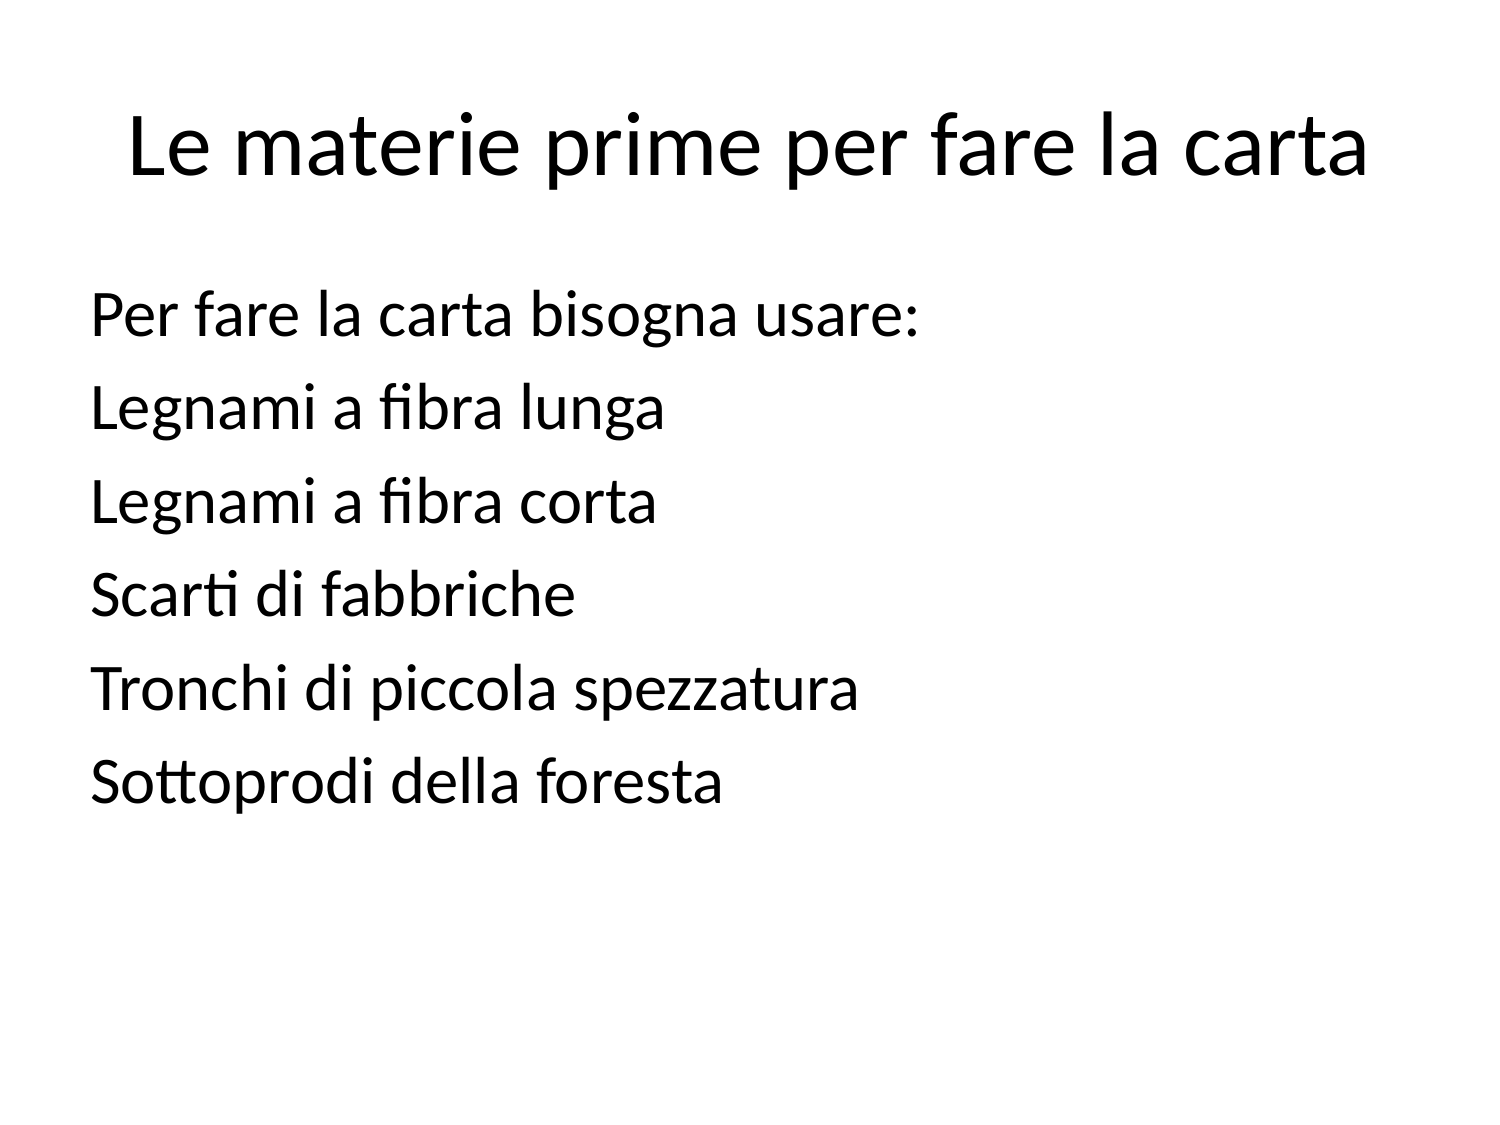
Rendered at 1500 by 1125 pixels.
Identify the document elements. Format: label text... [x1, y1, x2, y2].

list Per fare la carta bisogna usare: Legnami a fibra lunga Legnami a fibra corta Scarti di fabbriche Tronchi di piccola spezzatura Sottoprodi della foresta [75, 262, 1425, 1005]
title Le materie prime per fare la carta [75, 45, 1425, 233]
